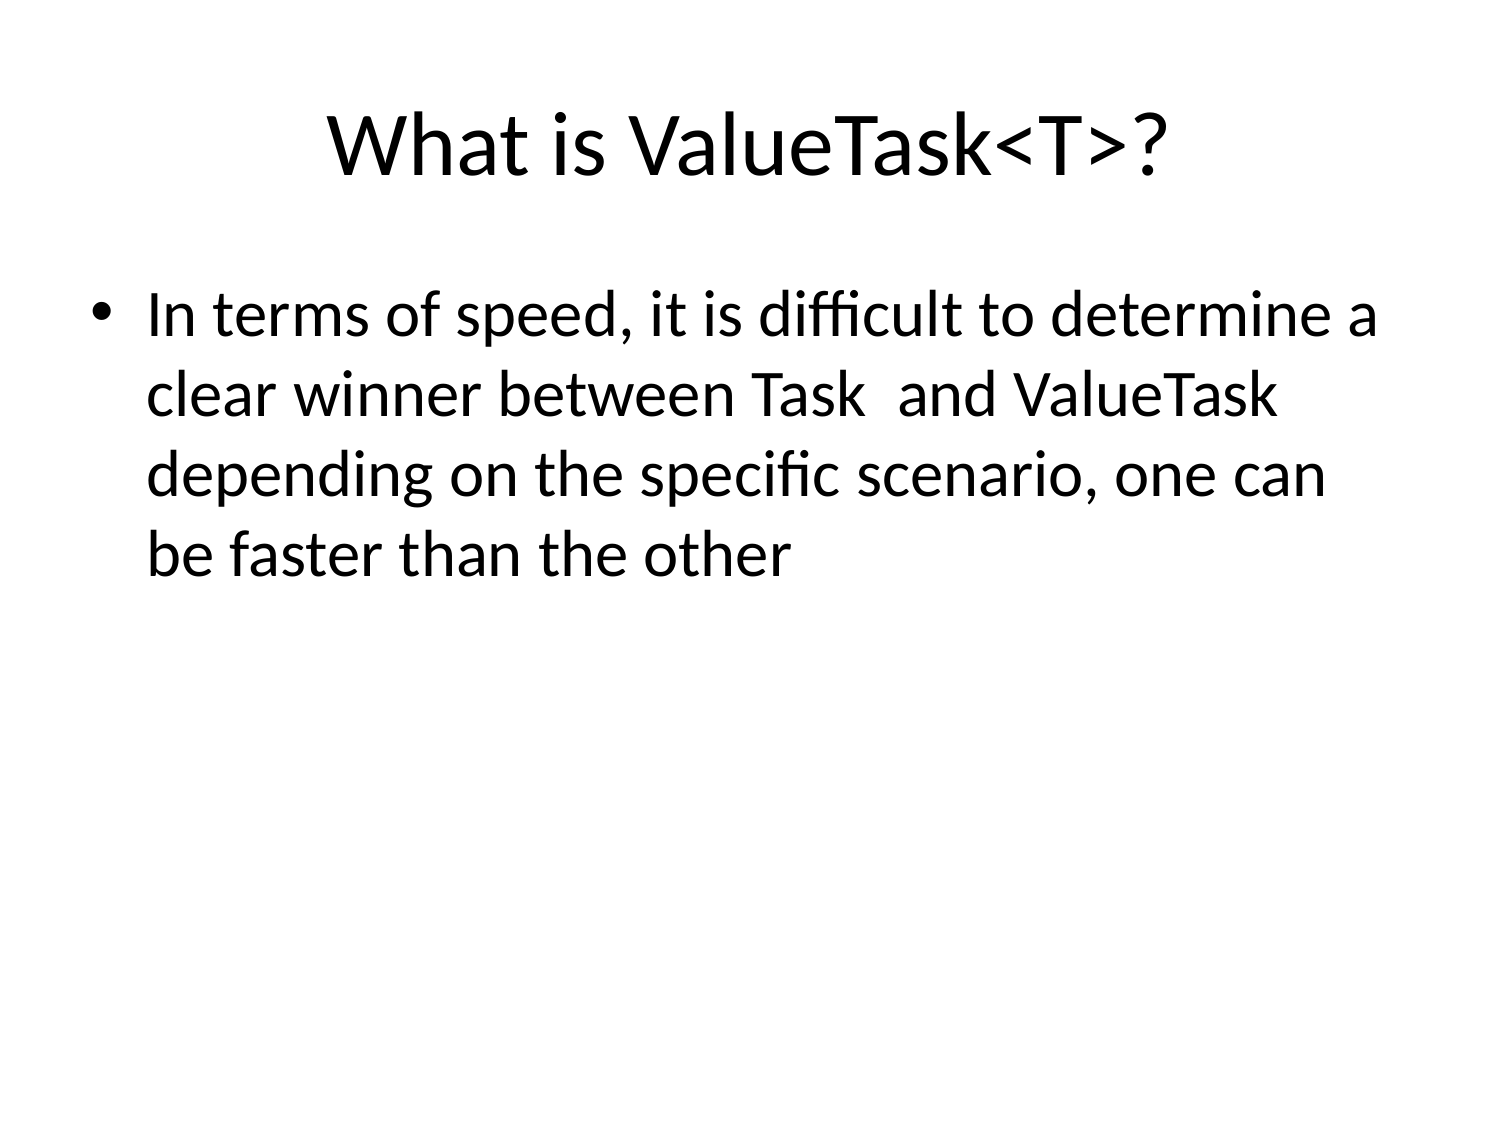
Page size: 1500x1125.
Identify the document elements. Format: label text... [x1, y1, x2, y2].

title What is ValueTask<T>? [75, 45, 1425, 233]
list In terms of speed, it is difficult to determine a clear winner between Task and ValueTask depending on the specific scenario, one can be faster than the other [75, 262, 1425, 1005]
